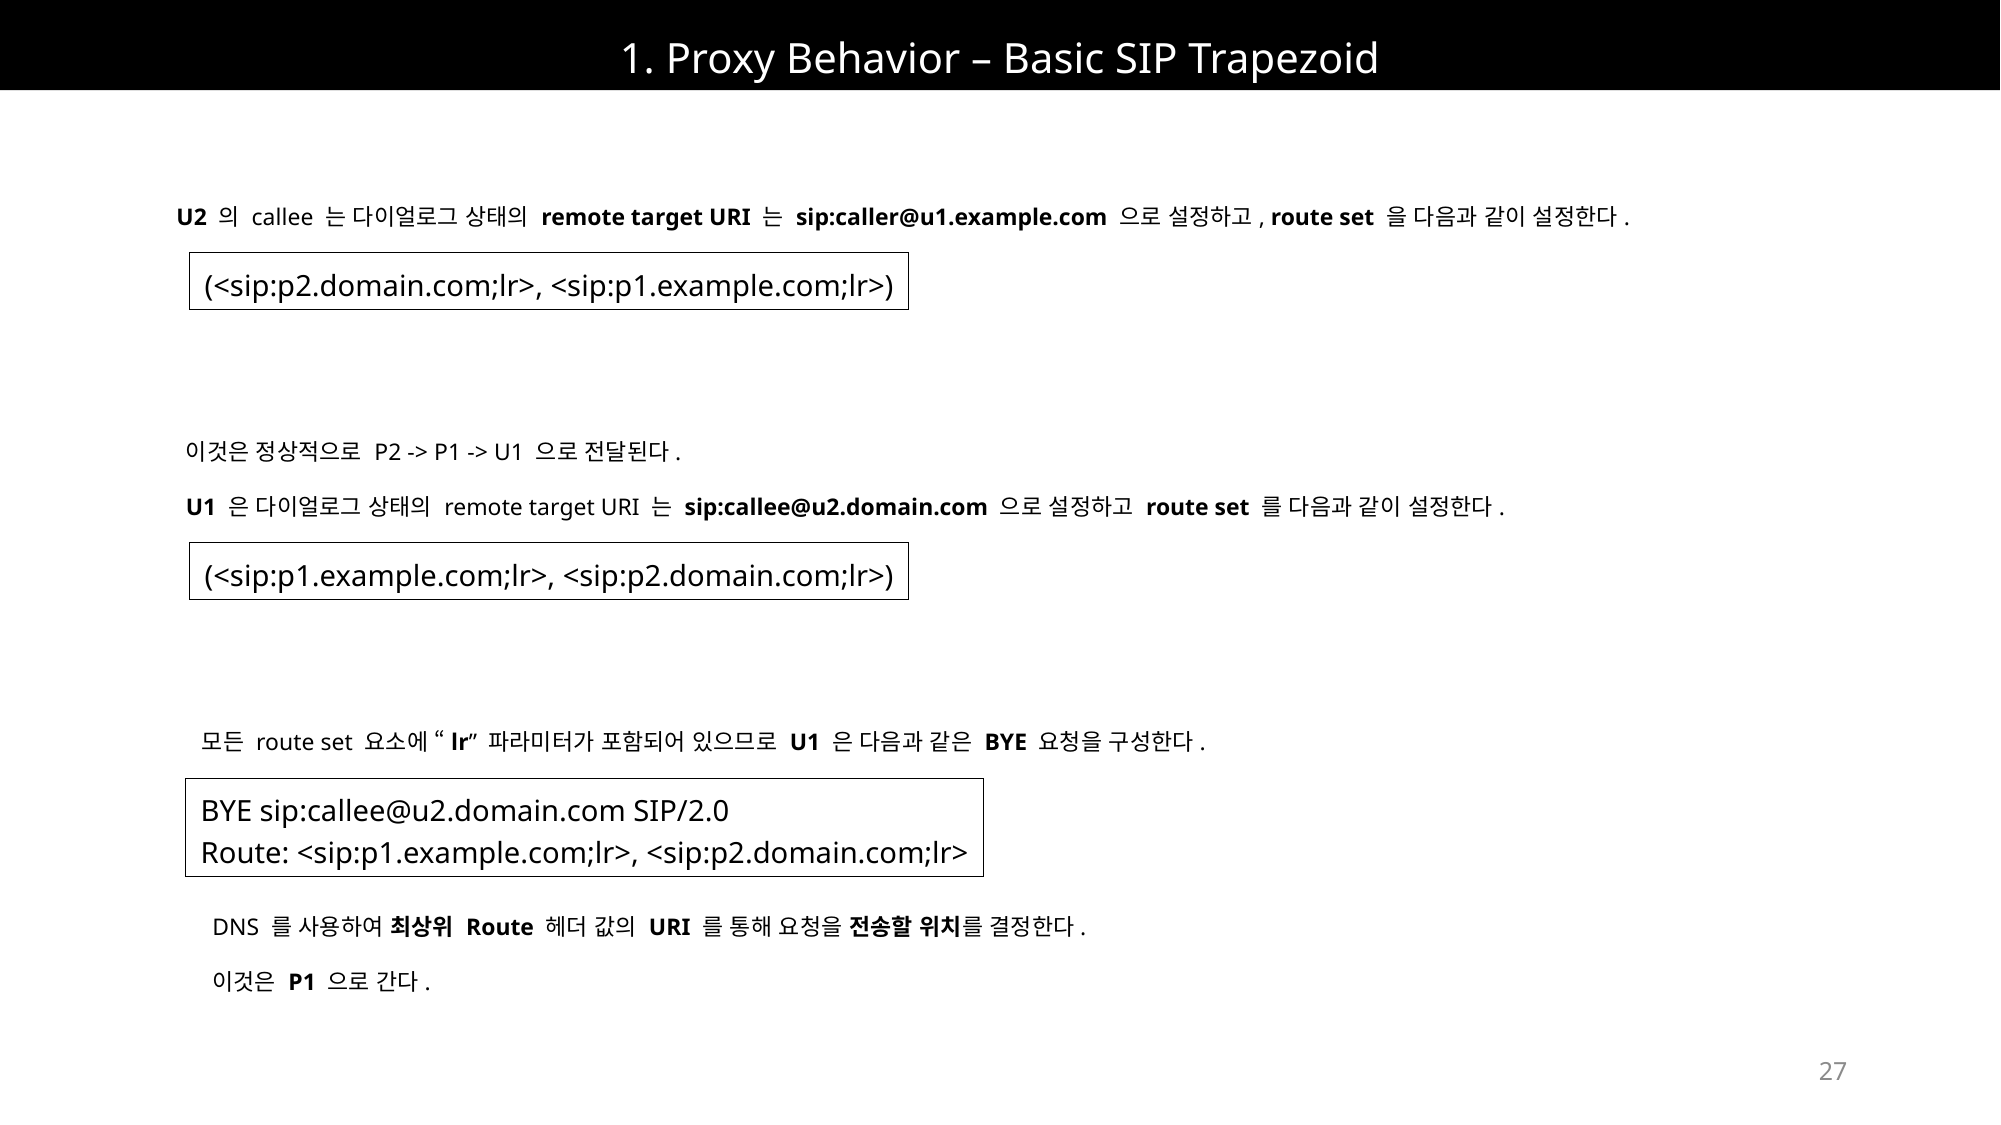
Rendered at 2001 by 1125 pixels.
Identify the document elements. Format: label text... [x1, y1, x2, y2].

text_box 이것은 정상적으로 P2 -> P1 -> U1 으로 전달된다. U1 은 다이얼로그 상태의 remote target URI 는 sip:callee@u2.domain.com 으로 설정하고 route set 를 다음과 같이 설정한다. [171, 402, 1520, 527]
slide_number 27 [1412, 1042, 1863, 1103]
text_box (<sip:p1.example.com;lr>, <sip:p2.domain.com;lr>) [189, 542, 909, 600]
text_box U2 의 callee 는 다이얼로그 상태의 remote target URI 는 sip:caller@u1.example.com 으로 설정하고, route set 을 다음과 같이 설정한다. [161, 167, 1645, 238]
text_box (<sip:p2.domain.com;lr>, <sip:p1.example.com;lr>) [189, 252, 909, 310]
text_box 모든 route set 요소에 “lr” 파라미터가 포함되어 있으므로 U1 은 다음과 같은 BYE 요청을 구성한다. [187, 692, 1227, 763]
text_box DNS 를 사용하여 최상위 Route 헤더 값의 URI 를 통해 요청을 전송할 위치를 결정한다. 이것은 P1 으로 간다. [197, 878, 1102, 1003]
text_box BYE sip:callee@u2.domain.com SIP/2.0 Route: <sip:p1.example.com;lr>, <sip:p2.domain.com;lr> [185, 778, 984, 877]
title 1. Proxy Behavior – Basic SIP Trapezoid [0, 0, 2000, 91]
